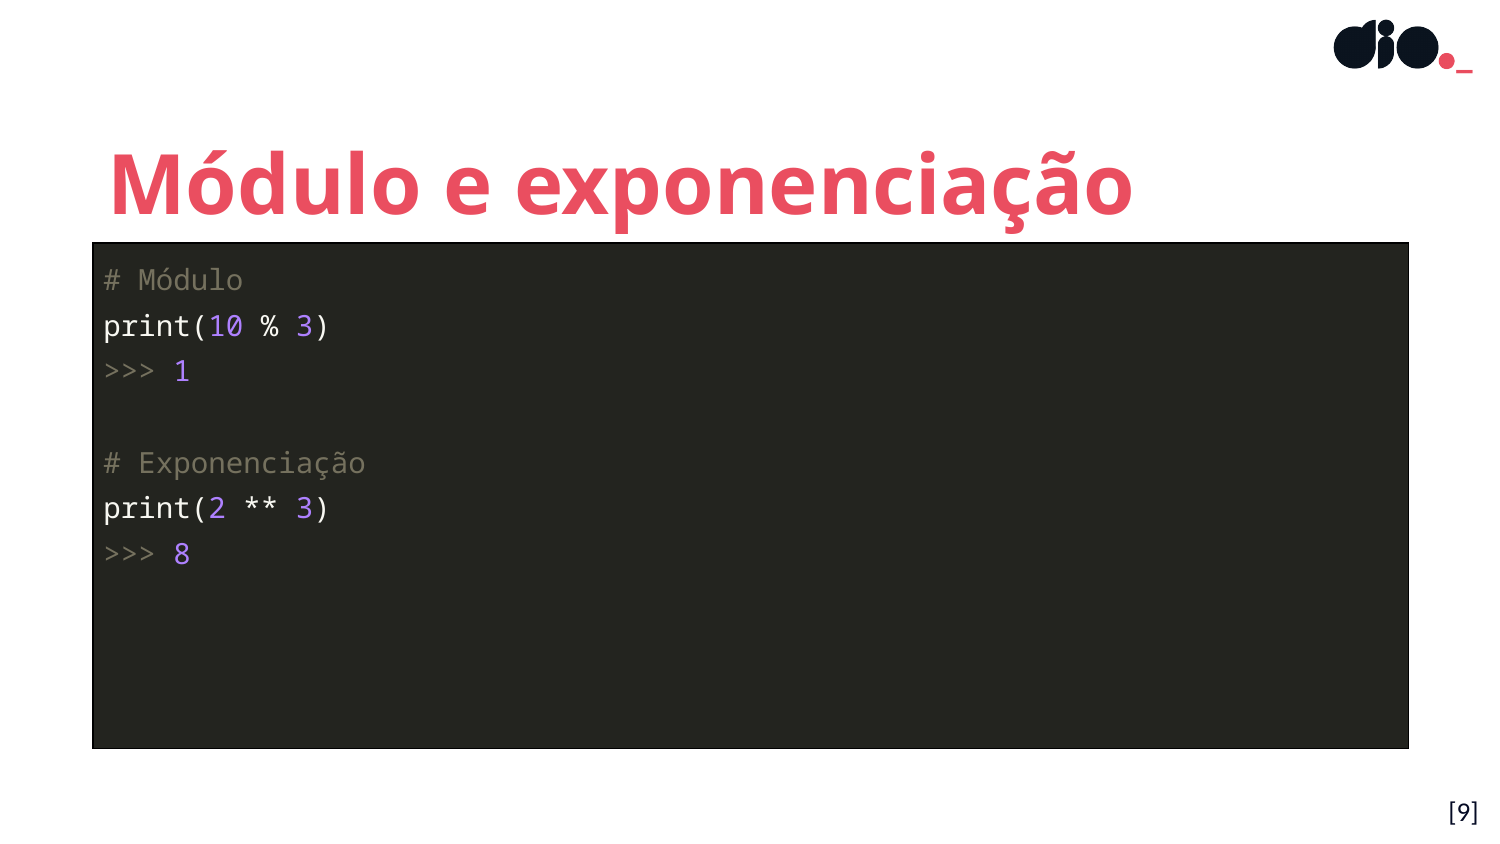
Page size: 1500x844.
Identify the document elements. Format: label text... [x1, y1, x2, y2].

picture [1333, 19, 1473, 74]
text_box Módulo e exponenciação [92, 104, 1408, 242]
slide_number [9] [1403, 779, 1494, 844]
table_header # Módulo print(10 % 3) >>> 1 # Exponenciação print(2 ** 3) >>> 8 [94, 244, 1408, 748]
